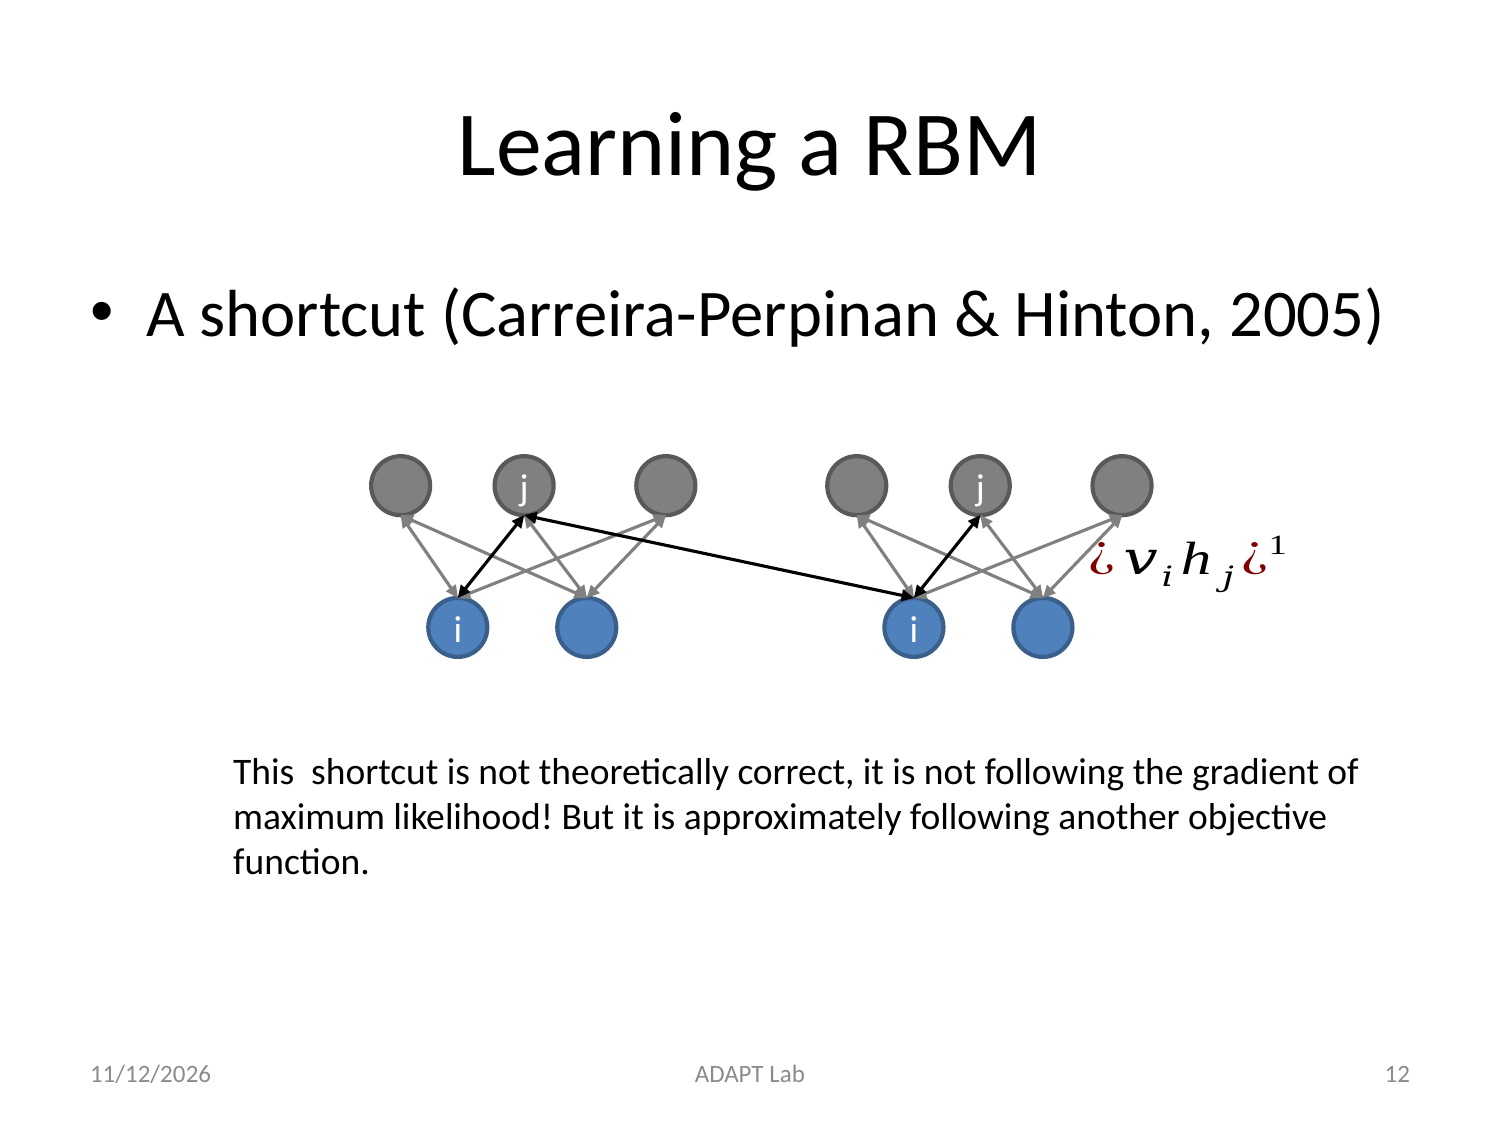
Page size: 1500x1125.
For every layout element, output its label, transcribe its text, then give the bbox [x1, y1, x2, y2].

footer ADAPT Lab [512, 1042, 988, 1103]
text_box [826, 455, 1152, 658]
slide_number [75, 1042, 425, 1103]
title Learning a RBM [75, 45, 1425, 233]
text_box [523, 514, 915, 599]
text_box This shortcut is not theoretically correct, it is not following the gradient of maximum likelihood! But it is approximately following another objective function. [218, 739, 1376, 890]
slide_number 11 [1074, 1042, 1425, 1103]
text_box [370, 455, 696, 658]
list A shortcut (Carreira-Perpinan & Hinton, 2005) [75, 262, 1425, 1005]
